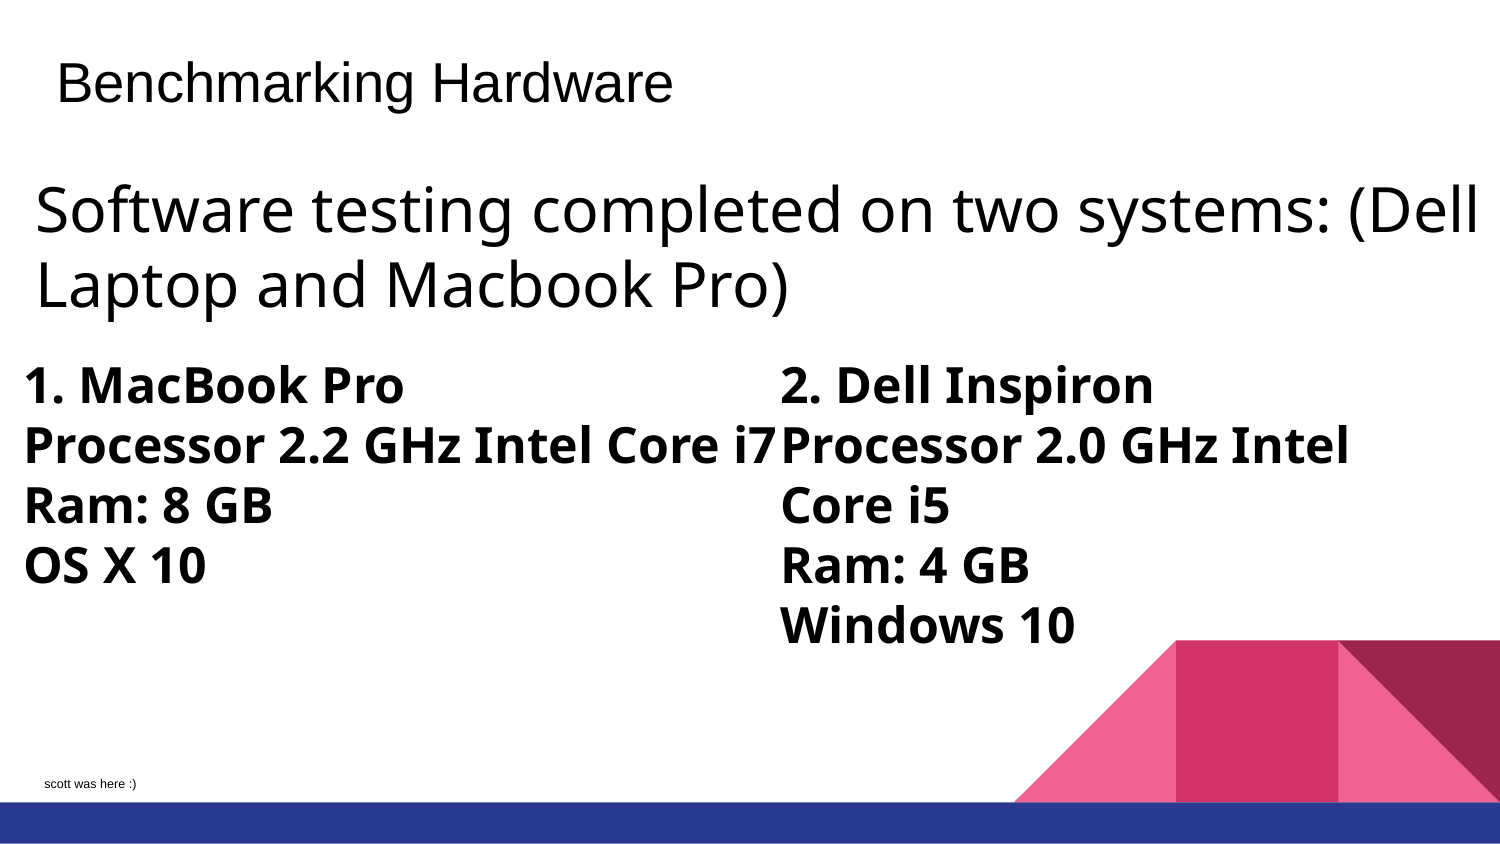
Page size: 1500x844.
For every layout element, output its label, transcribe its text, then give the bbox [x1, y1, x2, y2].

text_box scott was here :) [29, 761, 205, 791]
text_box Benchmarking Hardware [40, 30, 1295, 138]
text_box 1. MacBook Pro Processor 2.2 GHz Intel Core i7 Ram: 8 GB OS X 10 [8, 338, 765, 698]
text_box 2. Dell Inspiron Processor 2.0 GHz Intel Core i5 Ram: 4 GB Windows 10 [765, 338, 1500, 698]
text_box Software testing completed on two systems: (Dell Laptop and Macbook Pro) [20, 154, 1500, 337]
